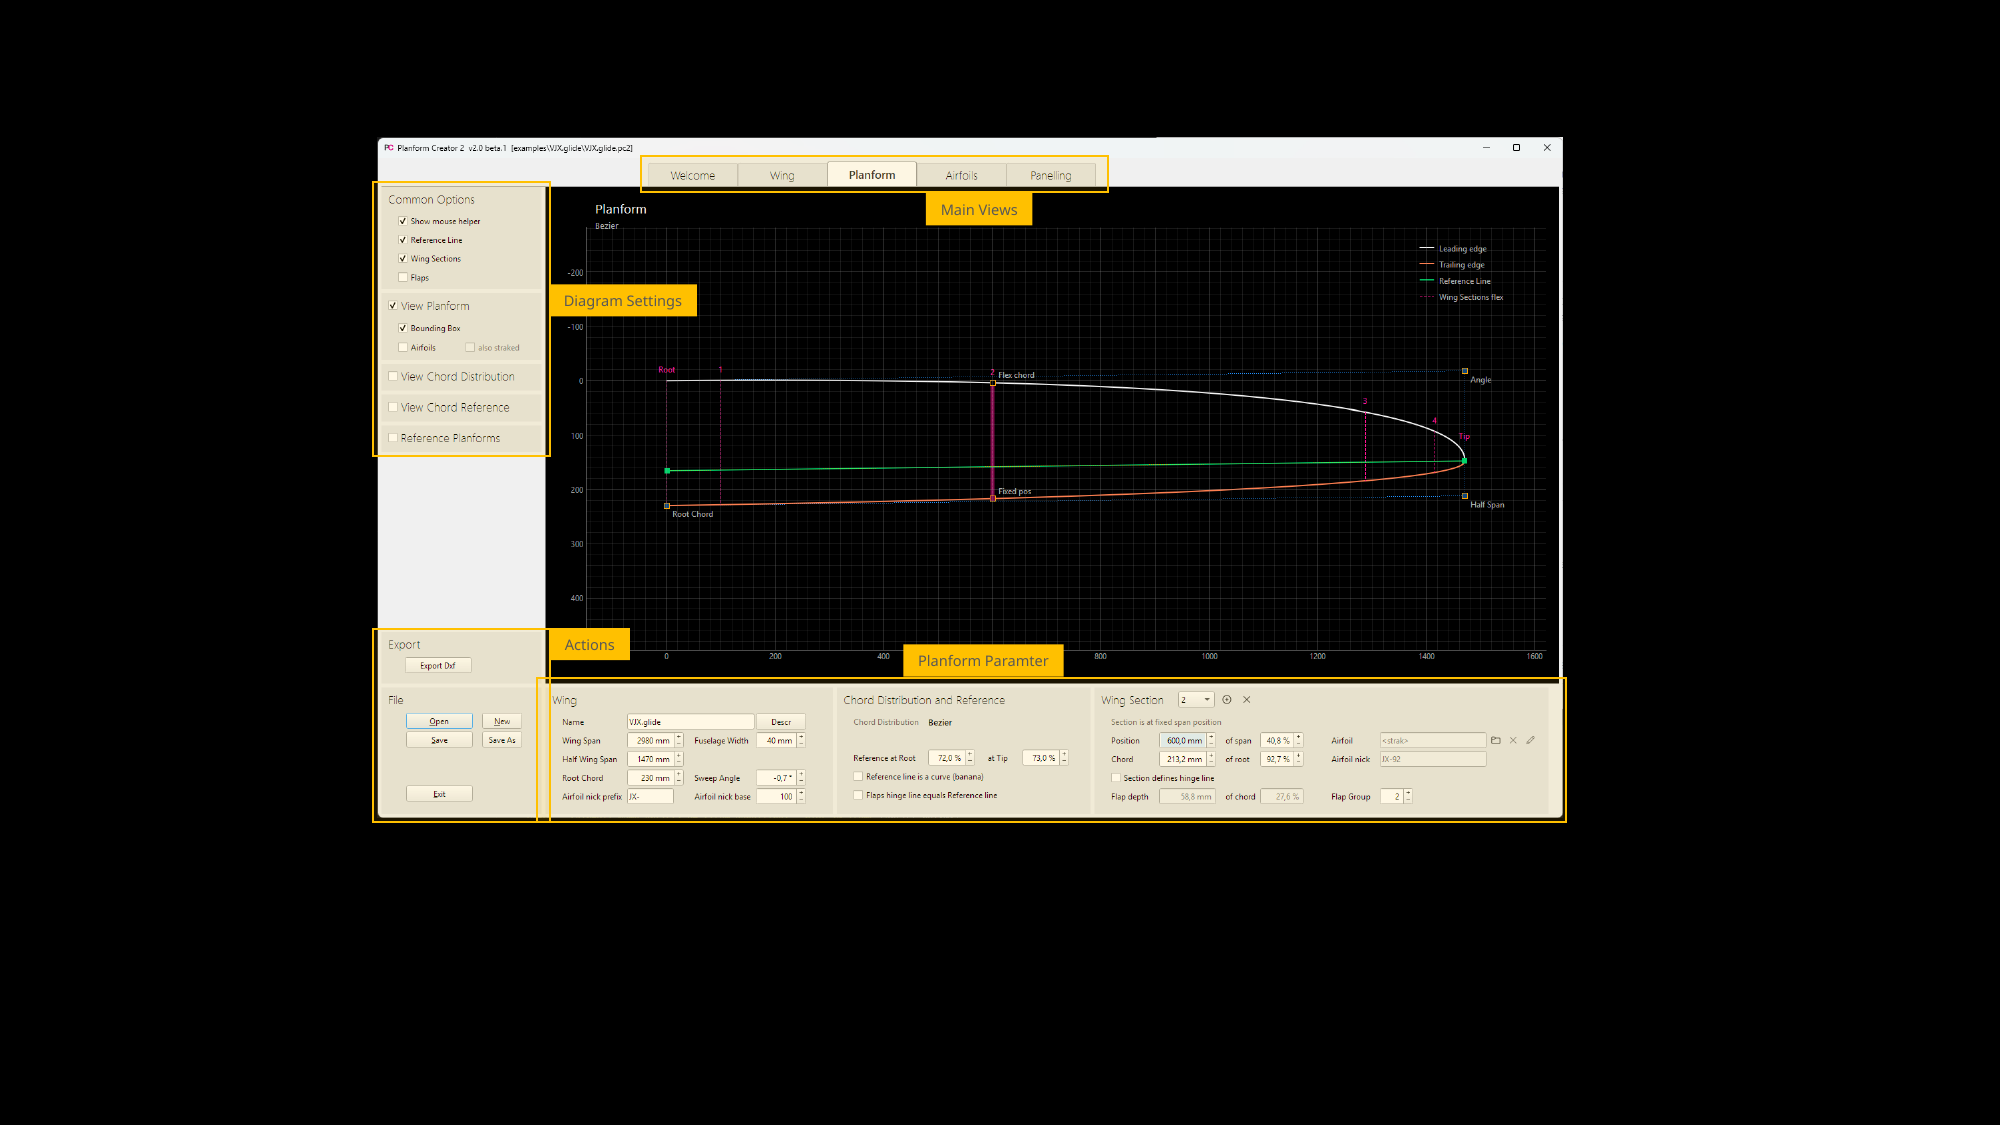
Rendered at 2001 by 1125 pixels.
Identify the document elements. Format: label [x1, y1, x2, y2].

text_box [551, 676, 1568, 823]
text_box [372, 180, 376, 458]
text_box [372, 627, 551, 823]
picture [376, 136, 1563, 818]
